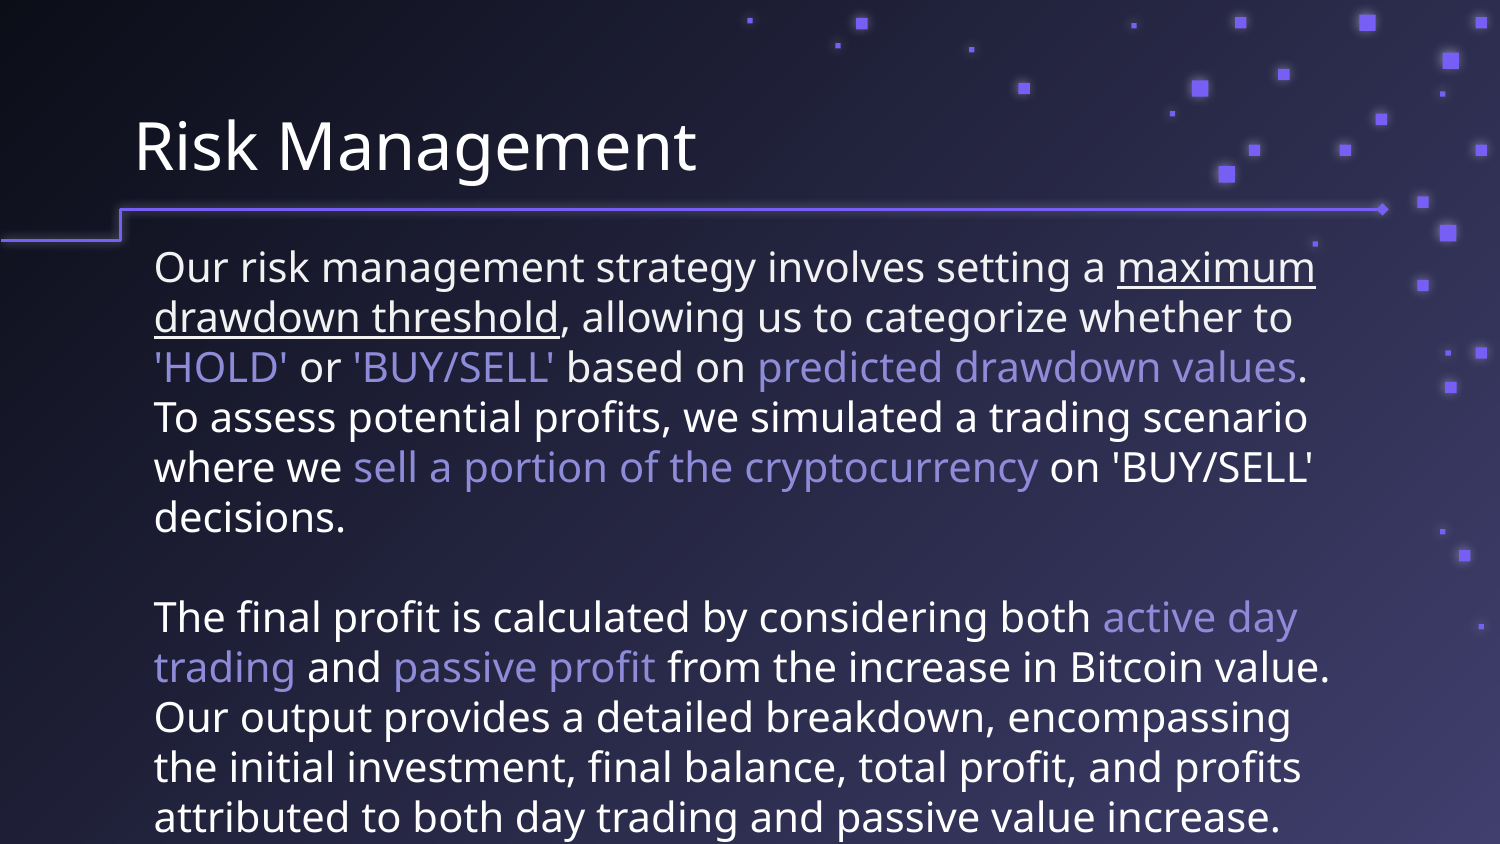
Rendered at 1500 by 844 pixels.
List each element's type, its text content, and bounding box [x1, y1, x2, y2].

text_box Our risk management strategy involves setting a maximum drawdown threshold, allowing us to categorize whether to 'HOLD' or 'BUY/SELL' based on predicted drawdown values. To assess potential profits, we simulated a trading scenario where we sell a portion of the cryptocurrency on 'BUY/SELL' decisions. The final profit is calculated by considering both active day trading and passive profit from the increase in Bitcoin value. Our output provides a detailed breakdown, encompassing the initial investment, final balance, total profit, and profits attributed to both day trading and passive value increase. [138, 225, 1374, 756]
title Risk Management [118, 88, 1382, 183]
